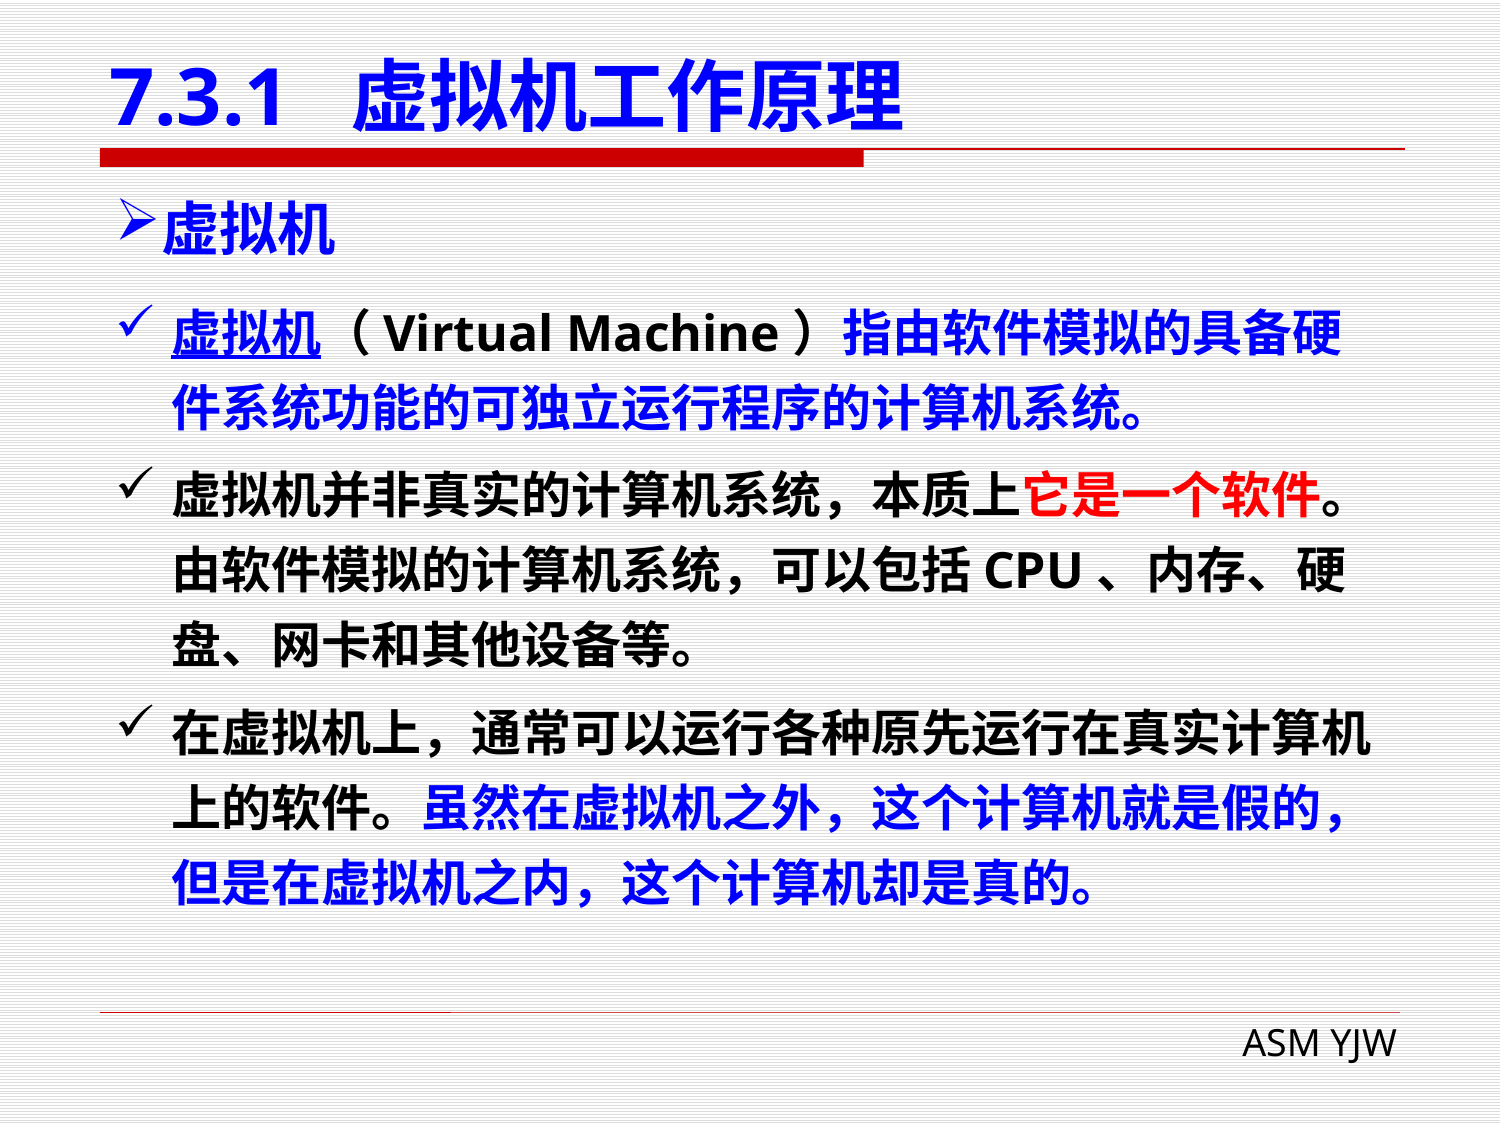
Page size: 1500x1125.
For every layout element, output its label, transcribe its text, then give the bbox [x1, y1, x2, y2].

text_box 虚拟机 [100, 184, 1400, 270]
title 7.3.1 虚拟机工作原理 [94, 50, 1407, 149]
text_box 虚拟机（Virtual Machine）指由软件模拟的具备硬件系统功能的可独立运行程序的计算机系统。 虚拟机并非真实的计算机系统，本质上它是一个软件。由软件模拟的计算机系统，可以包括CPU、内存、硬盘、网卡和其他设备等。 在虚拟机上，通常可以运行各种原先运行在真实计算机上的软件。虽然在虚拟机之外，这个计算机就是假的，但是在虚拟机之内，这个计算机却是真的。 [100, 278, 1400, 919]
